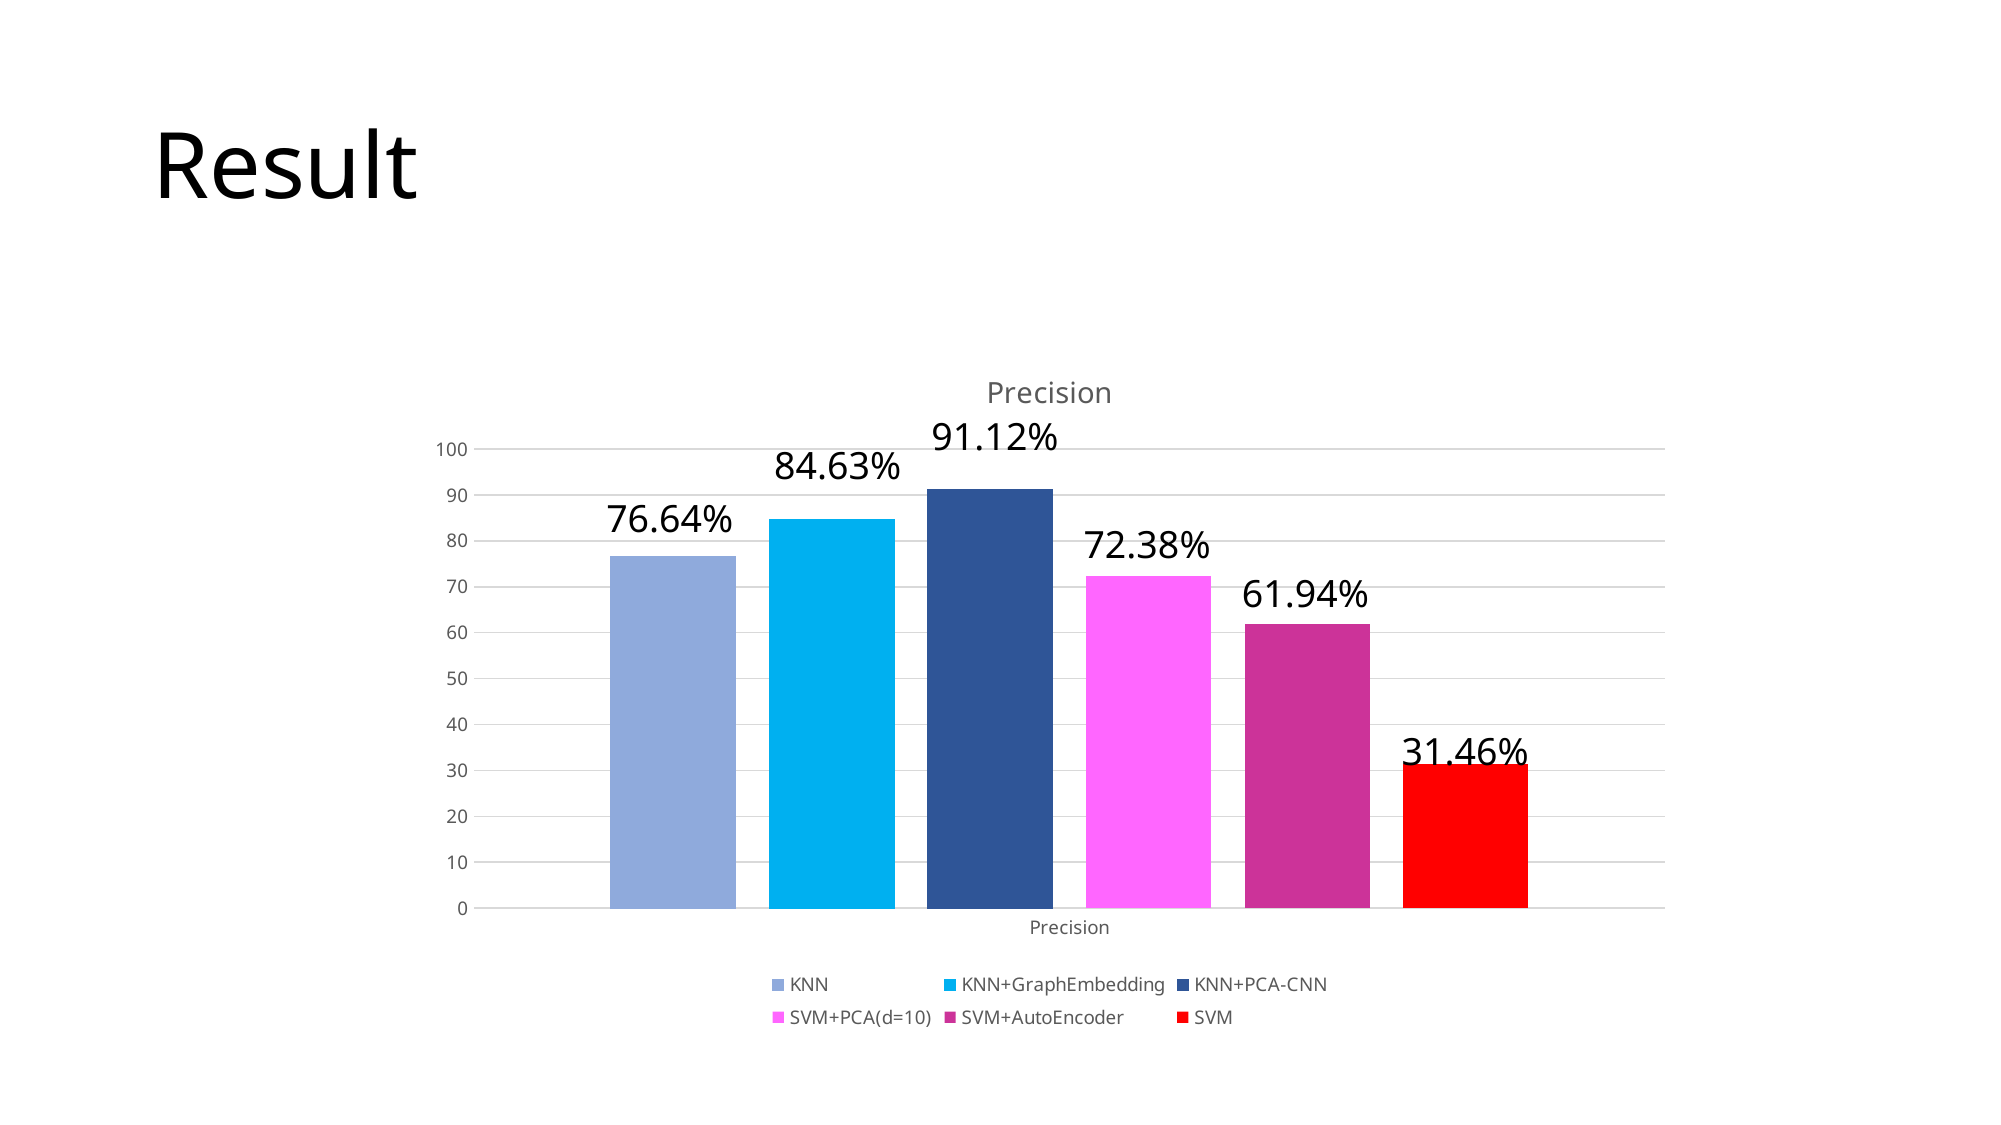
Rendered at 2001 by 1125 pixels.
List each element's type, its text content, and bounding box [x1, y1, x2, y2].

title Result [137, 59, 1863, 278]
chart [409, 341, 1691, 1037]
